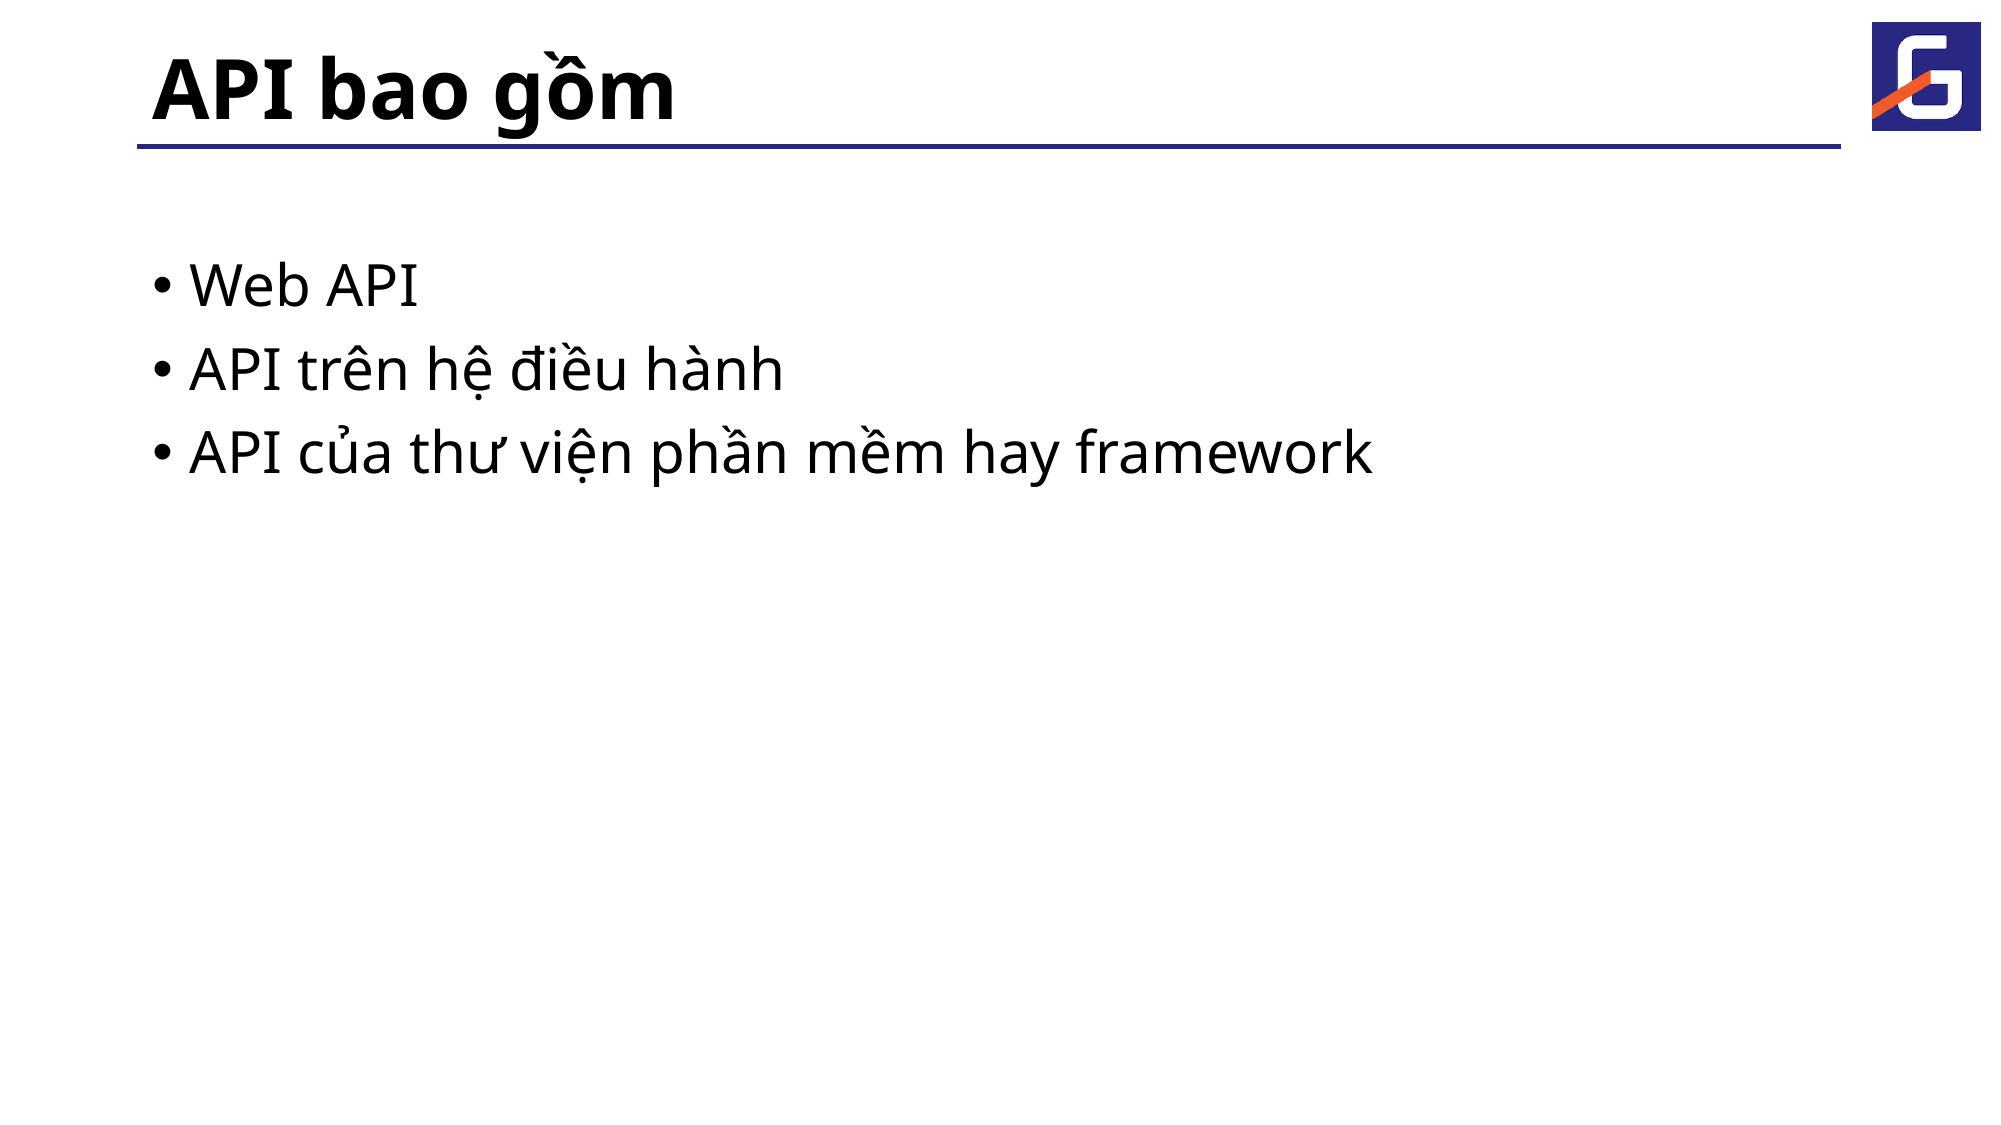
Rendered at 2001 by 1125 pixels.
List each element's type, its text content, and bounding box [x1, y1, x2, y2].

title API bao gồm [137, 26, 1867, 160]
picture [1872, 22, 1981, 131]
list Web API API trên hệ điều hành API của thư viện phần mềm hay framework [137, 248, 1925, 764]
